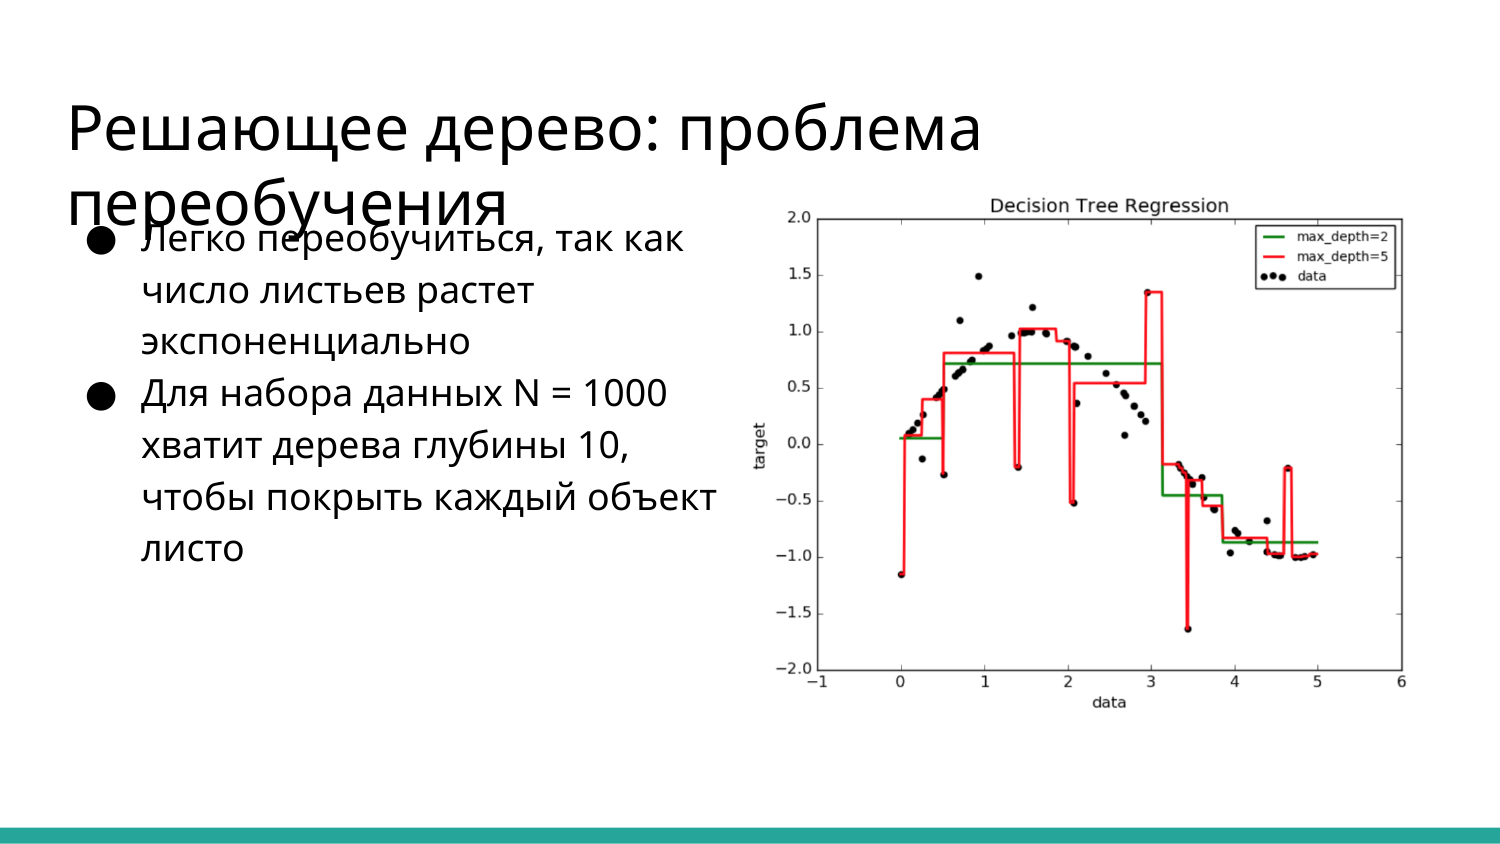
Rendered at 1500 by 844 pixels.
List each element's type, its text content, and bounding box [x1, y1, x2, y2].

list Легко переобучиться, так как число листьев растет экспоненциально Для набора данных N = 1000 хватит дерева глубины 10, чтобы покрыть каждый объект листо [51, 192, 750, 738]
picture [721, 166, 1434, 725]
title Решающее дерево: проблема переобучения [51, 72, 1449, 174]
